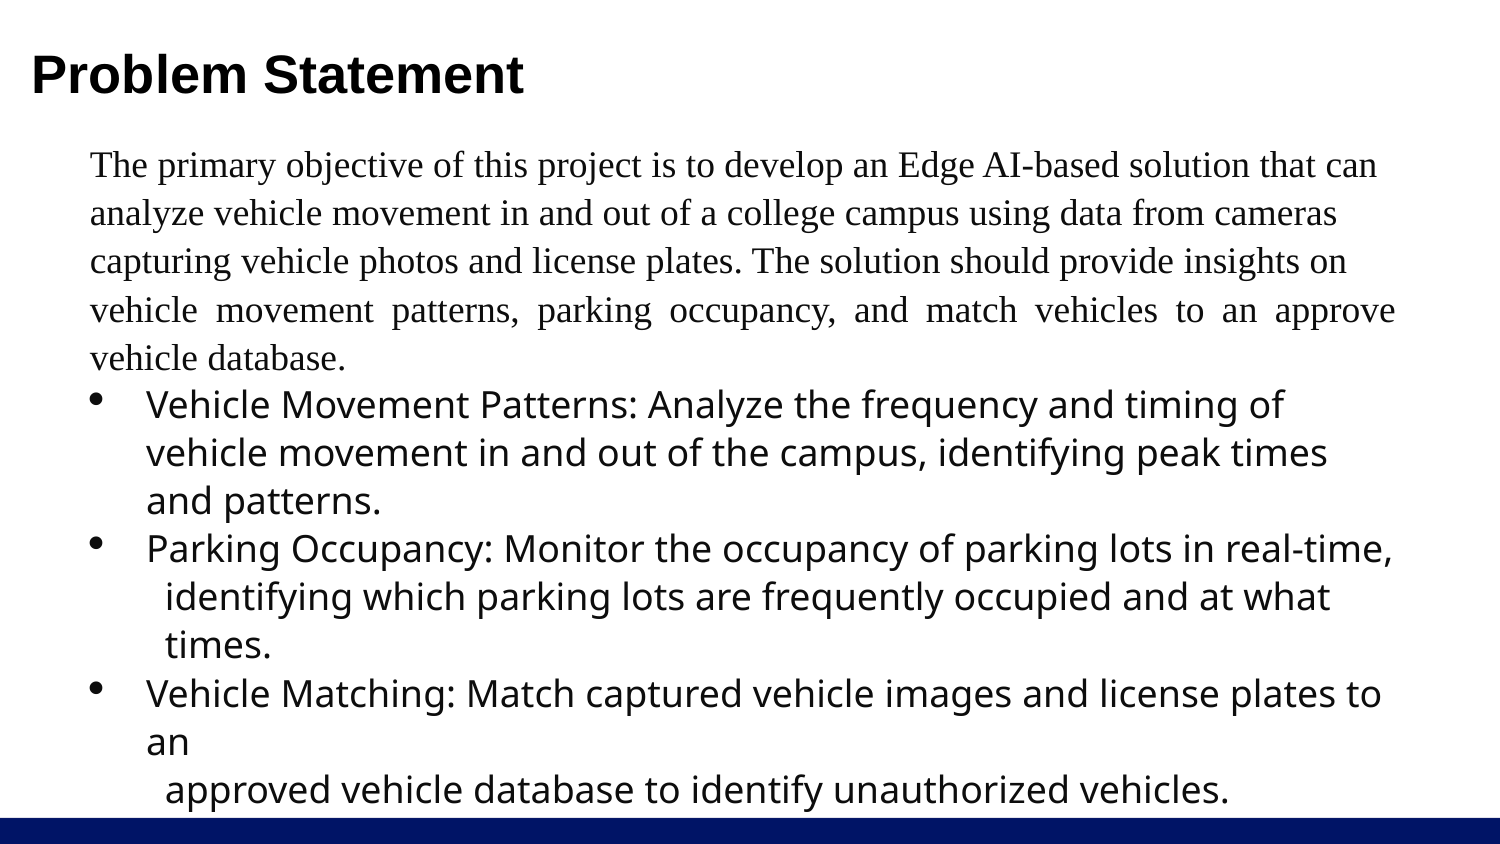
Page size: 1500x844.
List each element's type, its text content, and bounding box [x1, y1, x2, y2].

picture [0, 817, 1500, 844]
text_box The primary objective of this project is to develop an Edge AI-based solution that can analyze vehicle movement in and out of a college campus using data from cameras capturing vehicle photos and license plates. The solution should provide insights on vehicle movement patterns, parking occupancy, and match vehicles to an approve vehicle database. Vehicle Movement Patterns: Analyze the frequency and timing of vehicle movement in and out of the campus, identifying peak times and patterns. Parking Occupancy: Monitor the occupancy of parking lots in real-time, identifying which parking lots are frequently occupied and at what times. Vehicle Matching: Match captured vehicle images and license plates to an approved vehicle database to identify unauthorized vehicles. [74, 129, 1413, 819]
title Problem Statement [29, 37, 903, 181]
